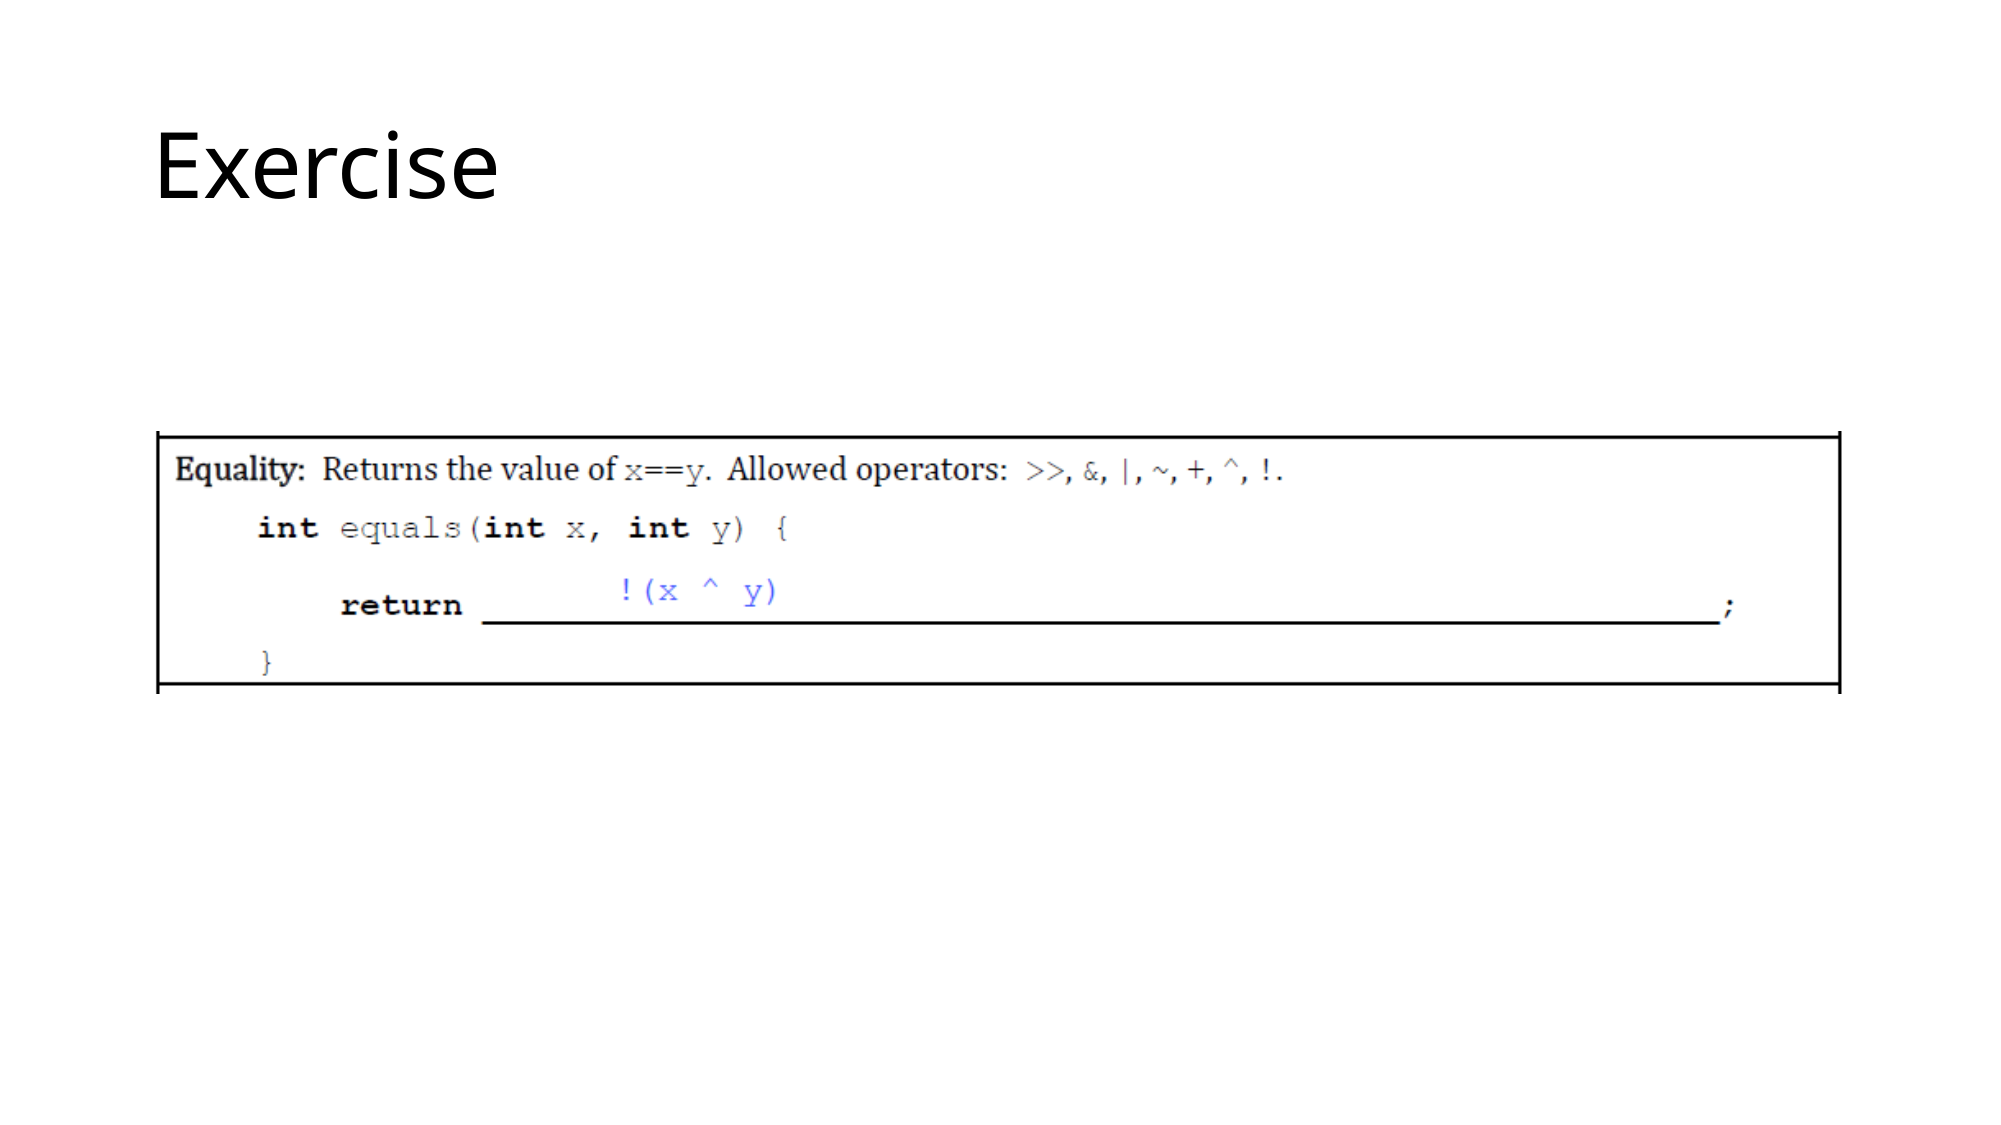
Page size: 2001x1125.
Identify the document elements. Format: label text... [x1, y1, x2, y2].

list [150, 431, 1850, 694]
title Exercise [137, 59, 1863, 278]
